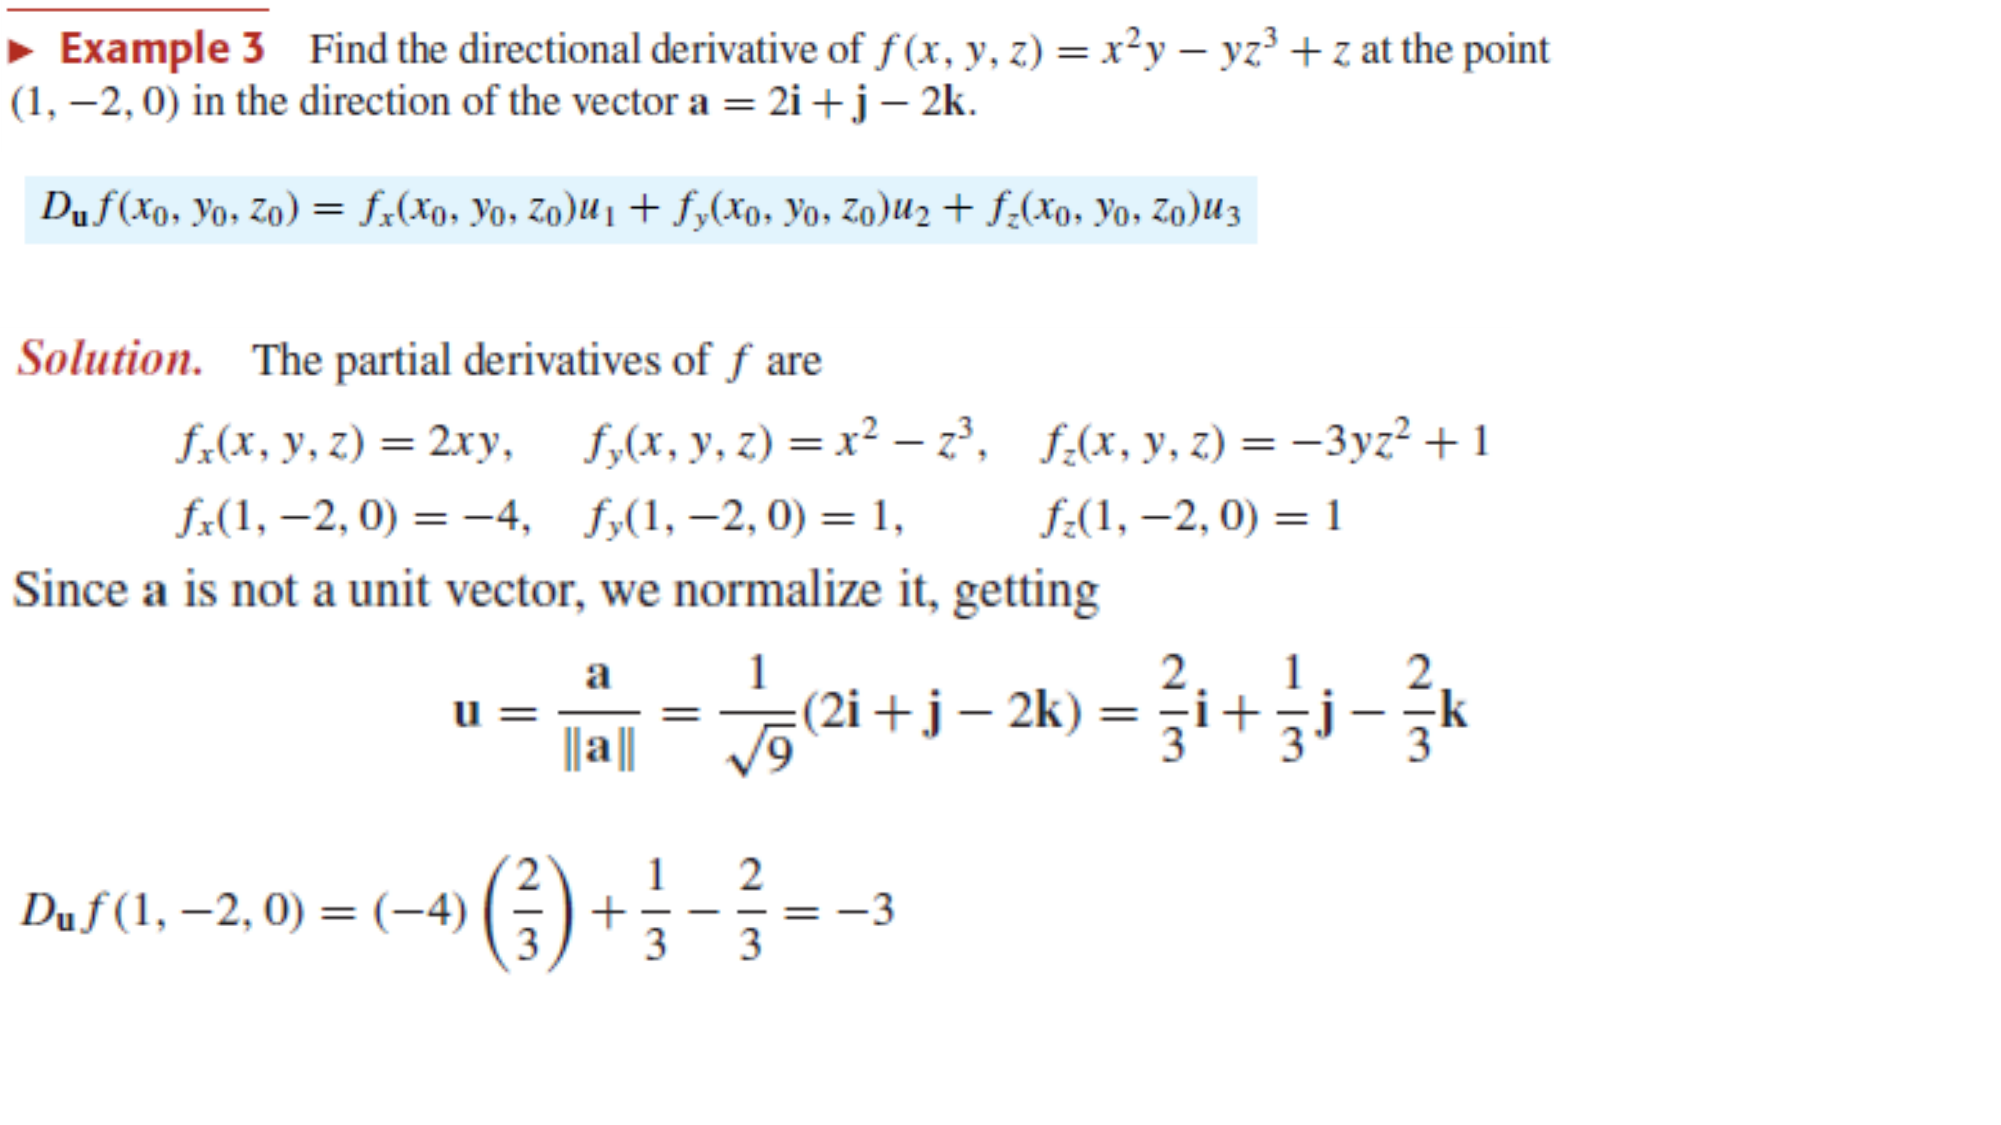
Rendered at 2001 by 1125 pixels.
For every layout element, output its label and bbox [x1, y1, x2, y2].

picture [0, 326, 1512, 801]
picture [0, 0, 1564, 267]
picture [0, 847, 904, 1002]
